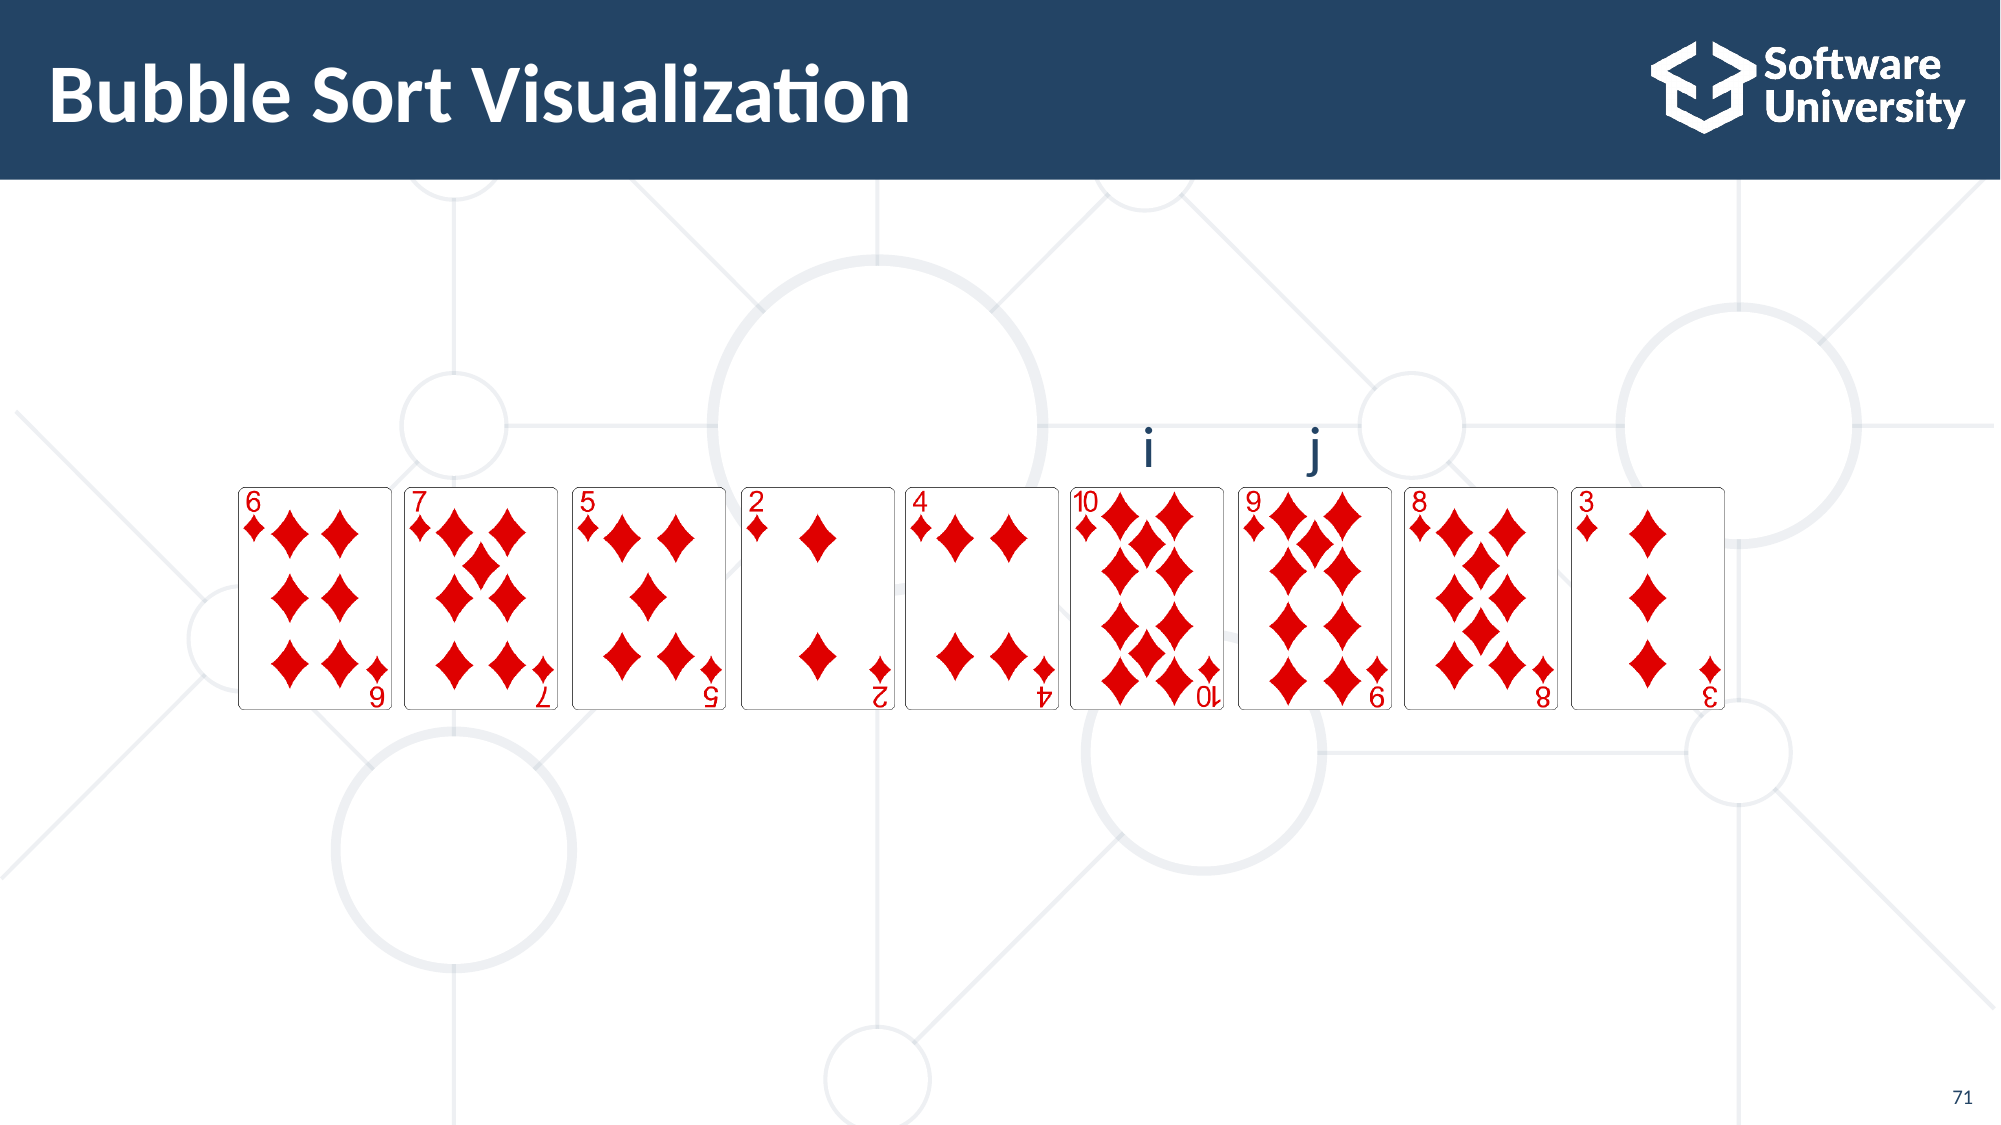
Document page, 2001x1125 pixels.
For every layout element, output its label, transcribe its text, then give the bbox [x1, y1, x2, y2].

picture [404, 487, 558, 710]
title Bubble Sort Visualization [31, 16, 1625, 162]
text_box j [1293, 401, 1338, 485]
slide_number 71 [1927, 1067, 1989, 1117]
picture [1570, 487, 1725, 710]
picture [572, 487, 726, 710]
picture [1238, 487, 1392, 710]
picture [741, 487, 896, 710]
picture [237, 487, 392, 710]
picture [1069, 487, 1224, 710]
picture [1404, 487, 1558, 710]
picture [905, 487, 1060, 710]
text_box i [1127, 401, 1171, 485]
picture [1651, 41, 1966, 134]
